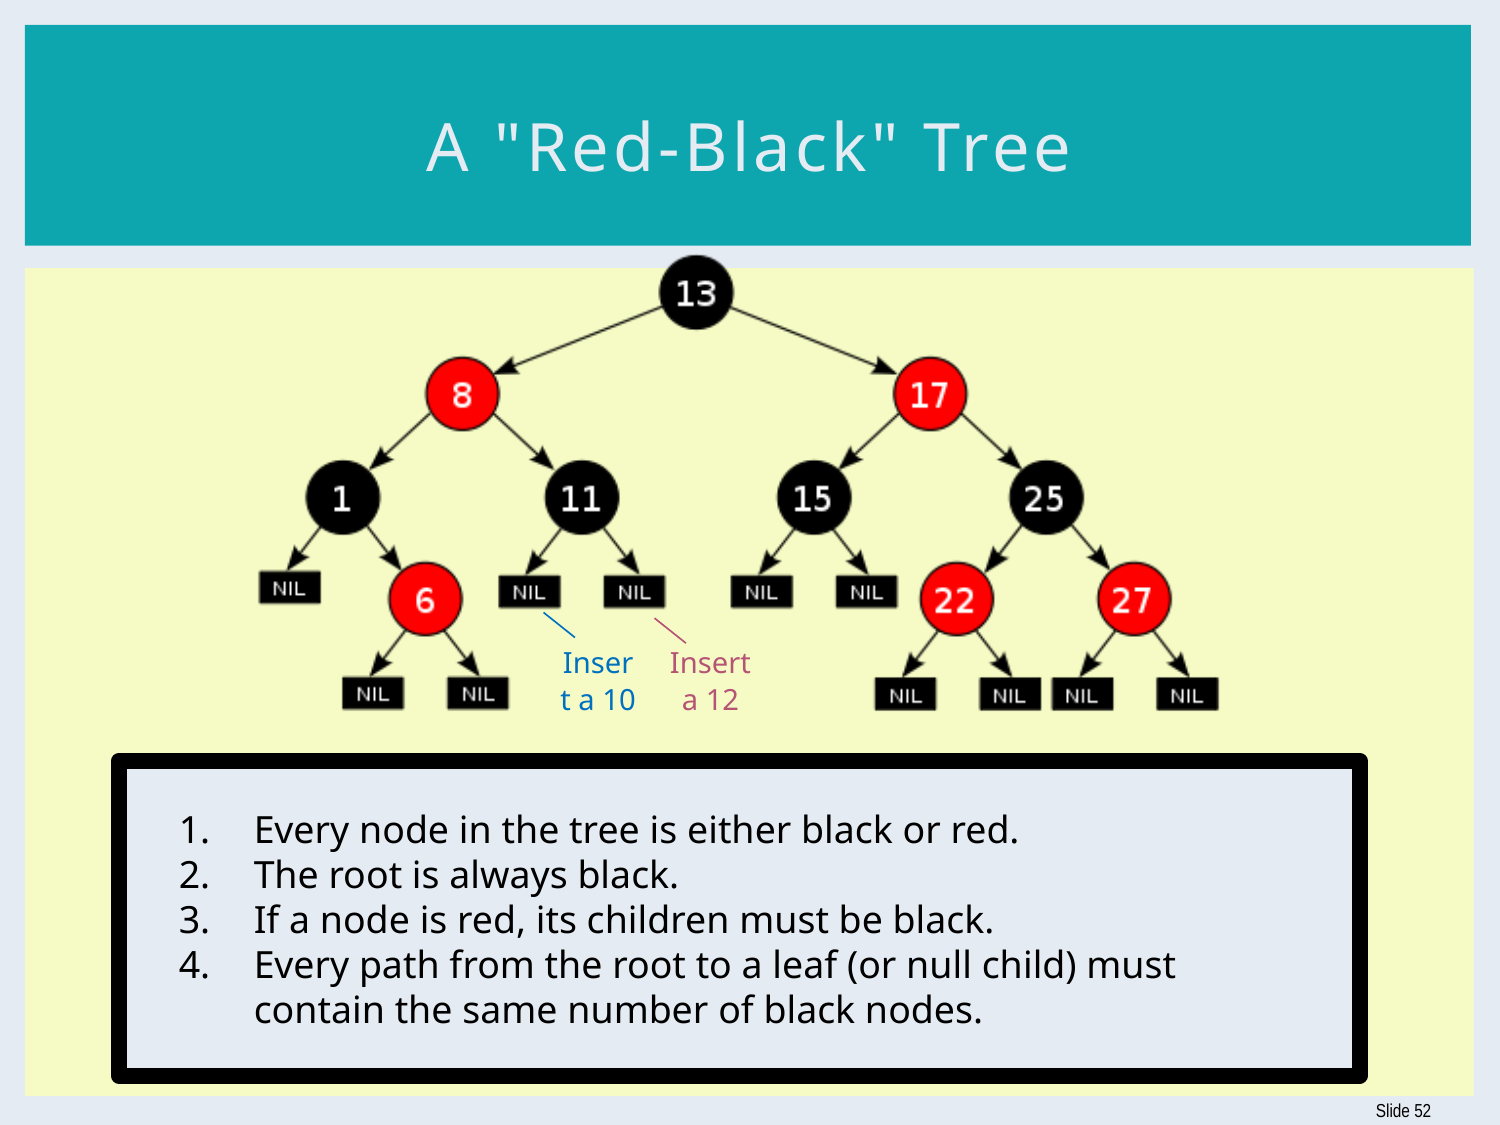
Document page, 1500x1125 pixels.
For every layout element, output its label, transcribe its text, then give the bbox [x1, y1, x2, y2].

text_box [543, 612, 576, 638]
picture [251, 244, 1228, 716]
title A "Red-Black" Tree [62, 58, 1438, 232]
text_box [654, 617, 687, 644]
text_box Every node in the tree is either black or red. The root is always black. If a node is red, its children must be black. Every path from the root to a leaf (or null child) must contain the same number of black nodes. [118, 760, 1360, 1076]
